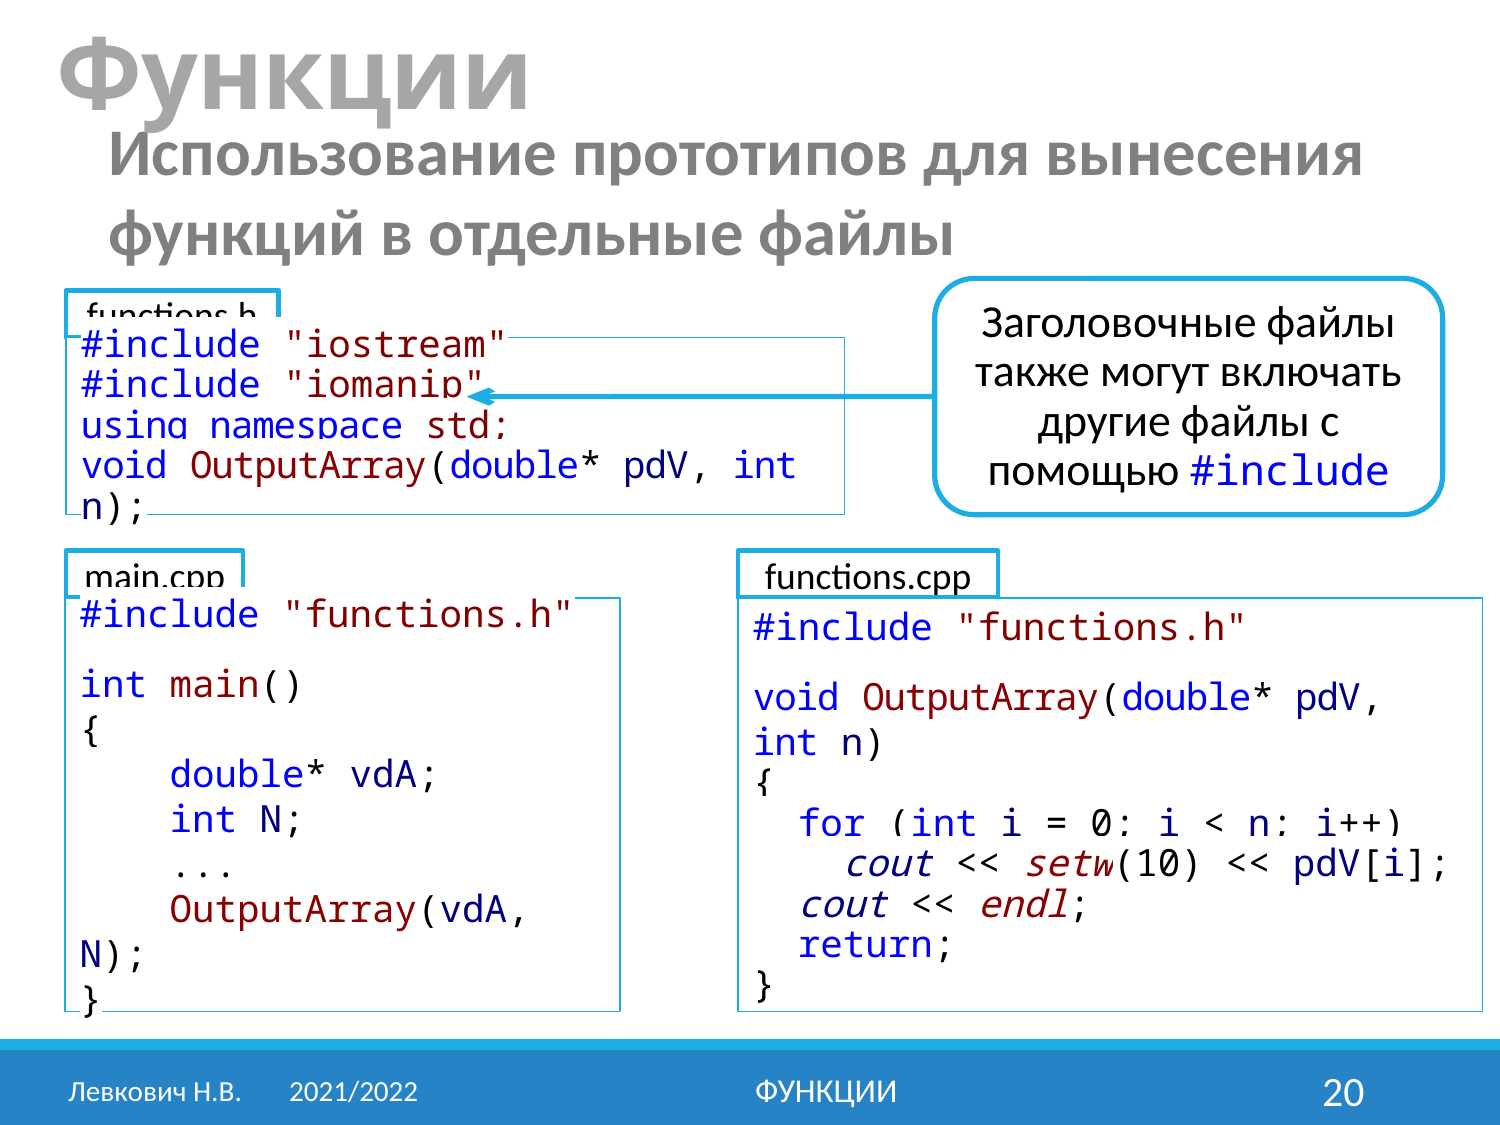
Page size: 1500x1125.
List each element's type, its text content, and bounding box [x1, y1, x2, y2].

text_box Заголовочные файлы также могут включать другие файлы с помощью #include [933, 277, 1444, 516]
text_box #include "iostream" #include "iomanip" using namespace std; void OutputArray(double* pdV, int n); [65, 336, 846, 516]
text_box #include "functions.h" int main() { double* vdA; int N; ... OutputArray(vdA, N); } [64, 597, 621, 1013]
text_box functions.h [65, 289, 280, 336]
slide_number 20 [1218, 1059, 1380, 1120]
text_box Функции [41, 0, 1279, 138]
text_box functions.cpp [737, 549, 999, 597]
text_box Использование прототипов для вынесения функций в отдельные файлы [93, 101, 1381, 277]
footer Функции [453, 1059, 1199, 1120]
slide_number Левкович Н.В. 2021/2022 [47, 1059, 440, 1120]
text_box main.cpp [65, 549, 244, 597]
text_box #include "functions.h" void OutputArray(double* pdV, int n) { for (int i = 0; i < n; i++) cout << setw(10) << pdV[i]; cout << endl; return; } [737, 597, 1484, 1013]
